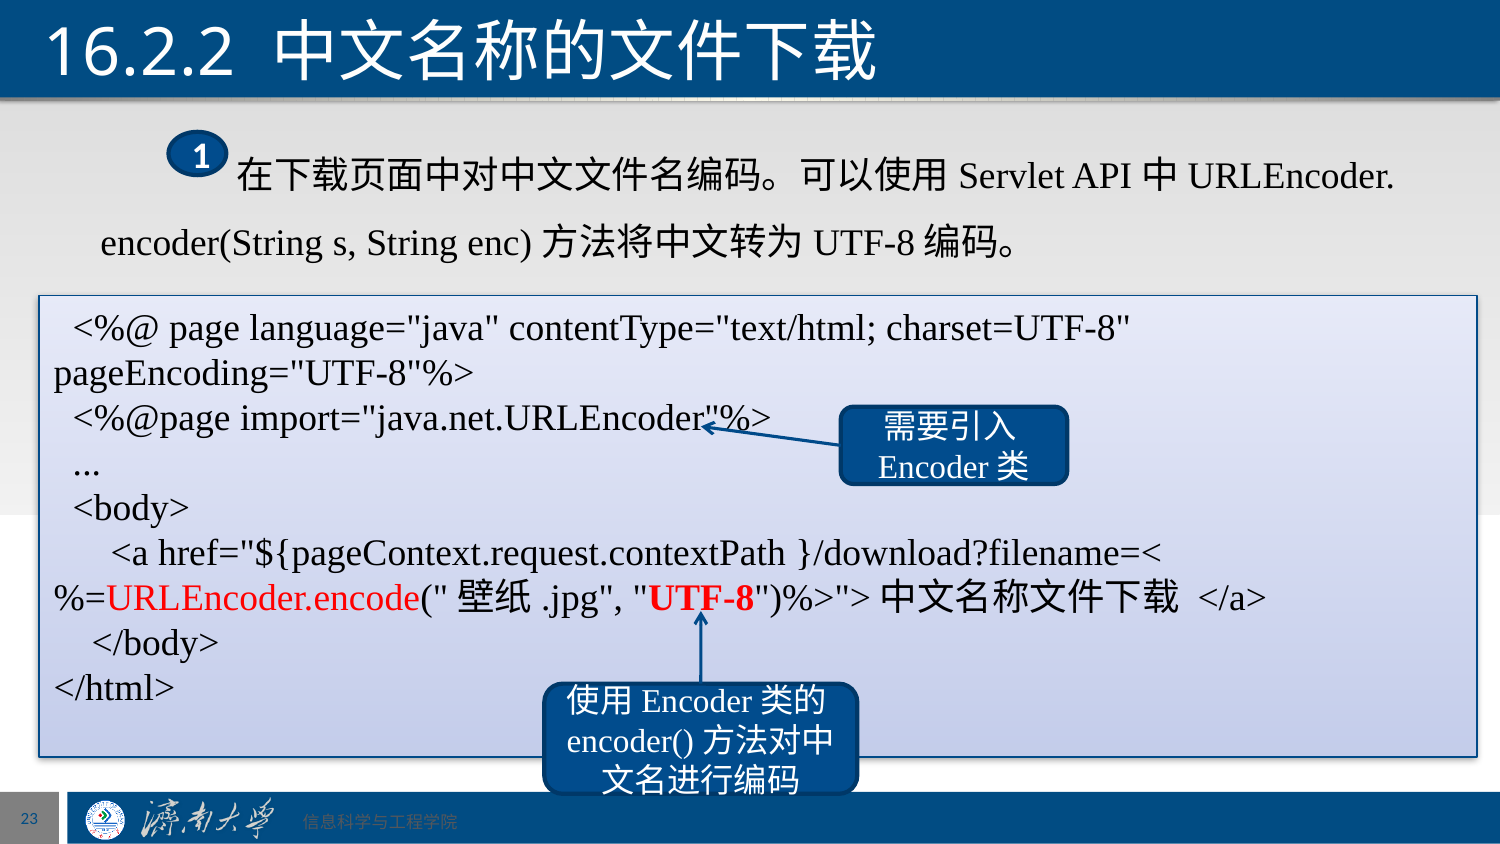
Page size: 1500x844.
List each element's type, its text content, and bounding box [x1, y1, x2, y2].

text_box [700, 426, 841, 446]
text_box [85, 120, 1414, 273]
text_box 使用Encoder类的encoder()方法对中文名进行编码 [542, 681, 860, 796]
text_box 需要引入Encoder类 [838, 404, 1070, 487]
picture [85, 800, 125, 840]
title 16.2.2 中文名称的文件下载 [0, 0, 1500, 98]
text_box <%@ page language="java" contentType="text/html; charset=UTF-8" pageEncoding="UTF-8"%> <%@page import="java.net.URLEncoder"%> ... <body> <a href="${pageContext.request.contextPath }/download?filename=<%=URLEncoder.encode("壁纸.jpg", "UTF-8")%>">中文名称文件下载 </a> </body> </html> [38, 295, 1478, 758]
